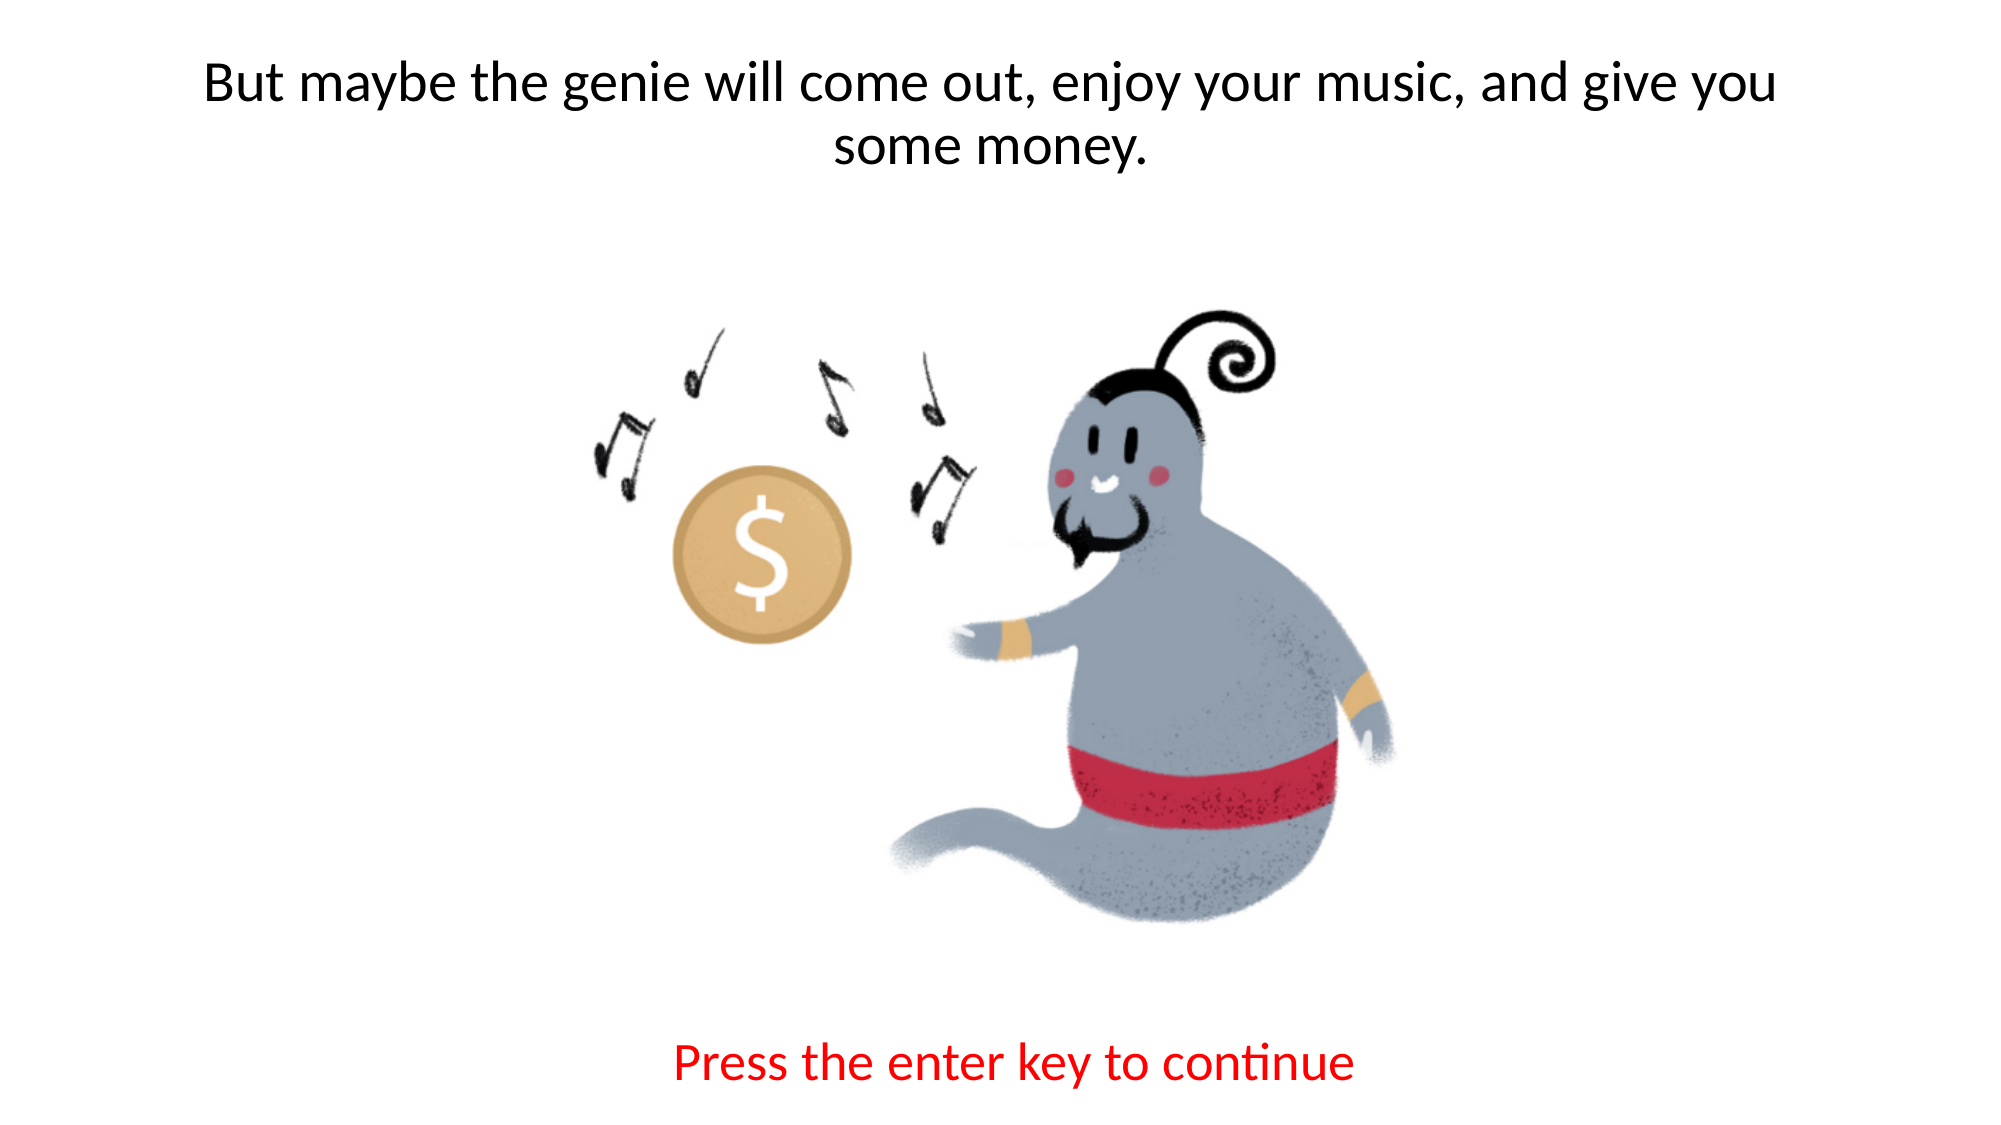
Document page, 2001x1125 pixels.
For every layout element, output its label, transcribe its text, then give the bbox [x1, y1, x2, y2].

list But maybe the genie will come out, enjoy your music, and give you some money. [120, 43, 1863, 990]
picture [569, 304, 1436, 943]
text_box Press the enter key to continue [659, 1018, 1396, 1099]
